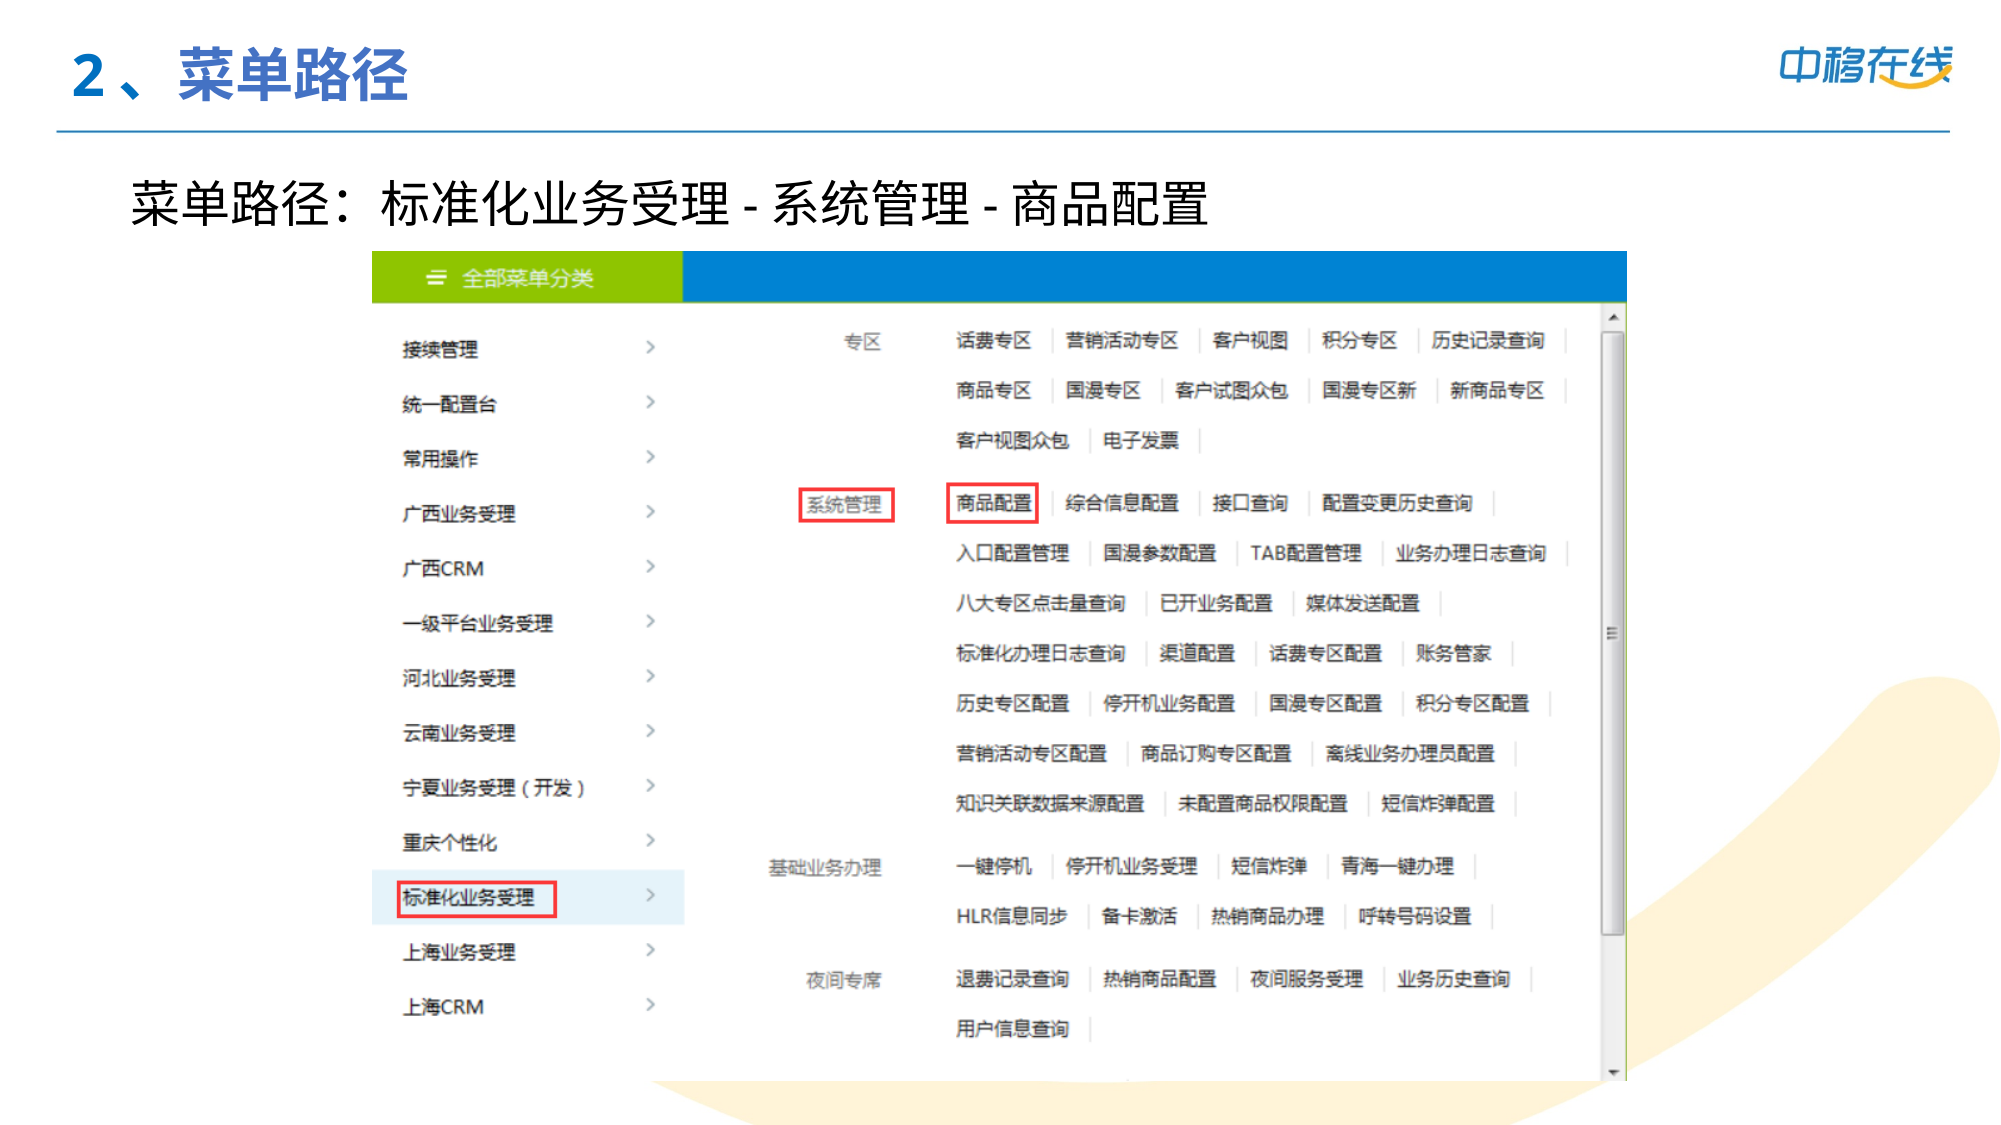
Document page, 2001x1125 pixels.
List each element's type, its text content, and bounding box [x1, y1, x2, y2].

picture [0, 0, 2000, 1125]
title 2、菜单路径 [56, 30, 1765, 124]
text_box 菜单路径：标准化业务受理-系统管理-商品配置 [56, 134, 1942, 240]
